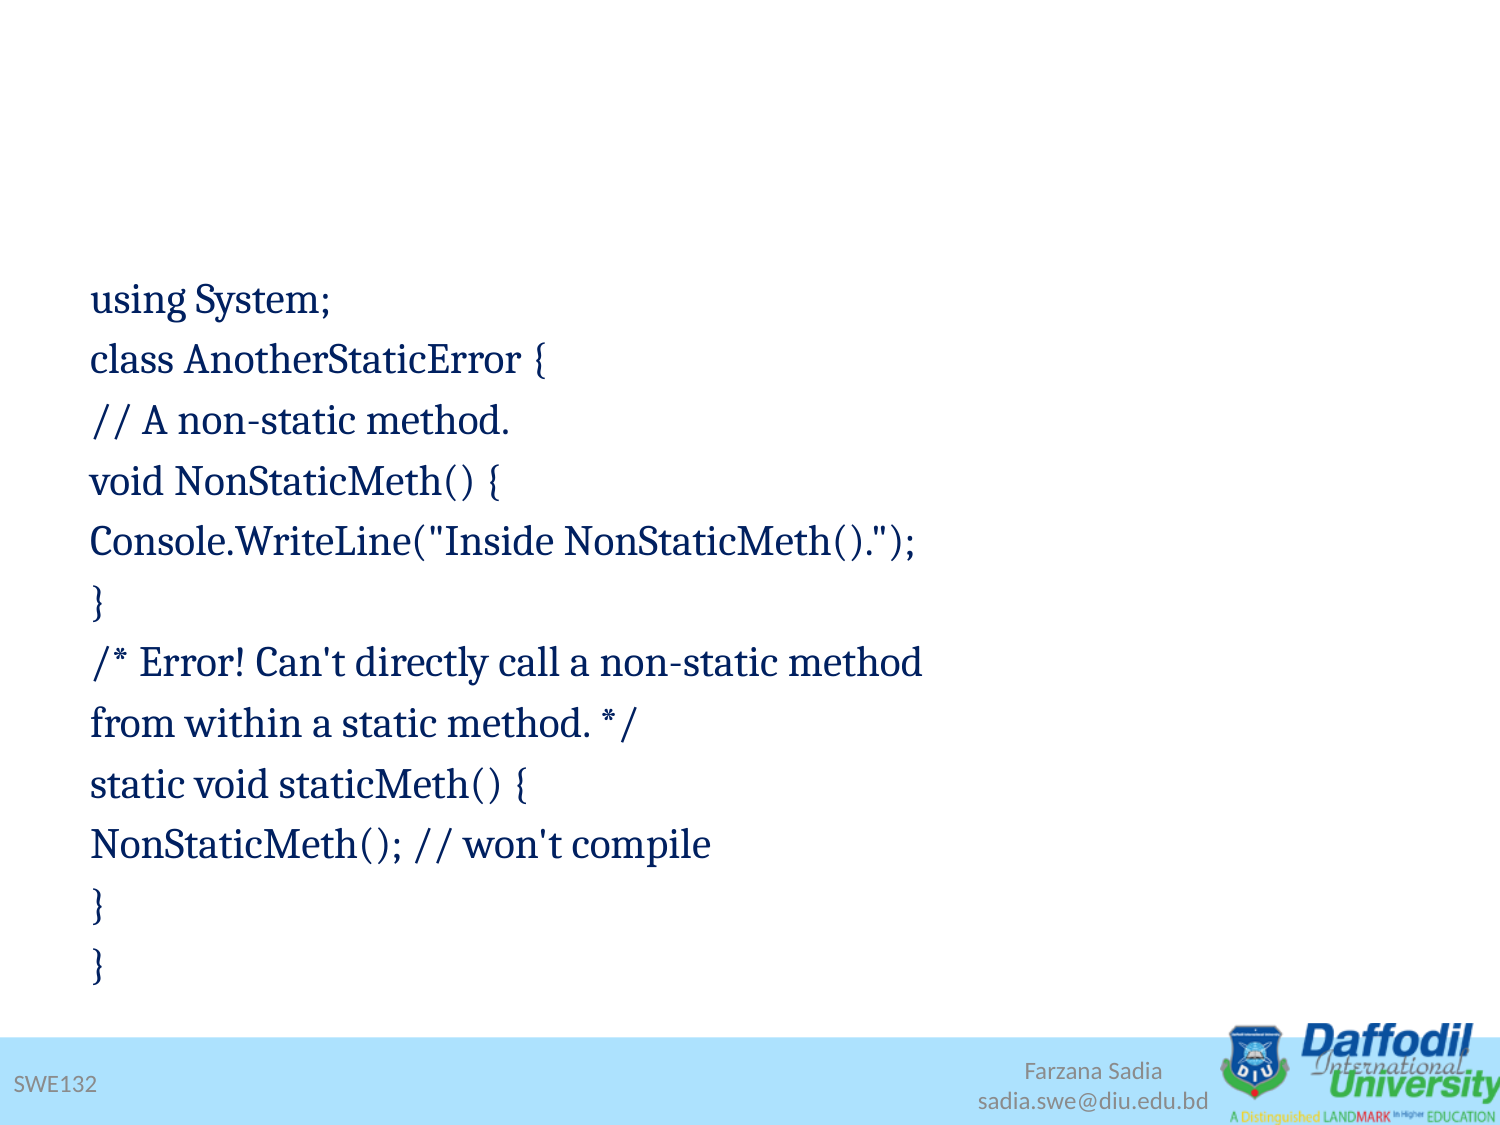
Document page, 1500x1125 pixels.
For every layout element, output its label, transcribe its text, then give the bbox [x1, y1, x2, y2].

list using System; class AnotherStaticError { // A non-static method. void NonStaticMeth() { Console.WriteLine("Inside NonStaticMeth()."); } /* Error! Can't directly call a non-static method from within a static method. */ static void staticMeth() { NonStaticMeth(); // won't compile } } [75, 262, 1425, 1005]
picture [1220, 1023, 1500, 1125]
